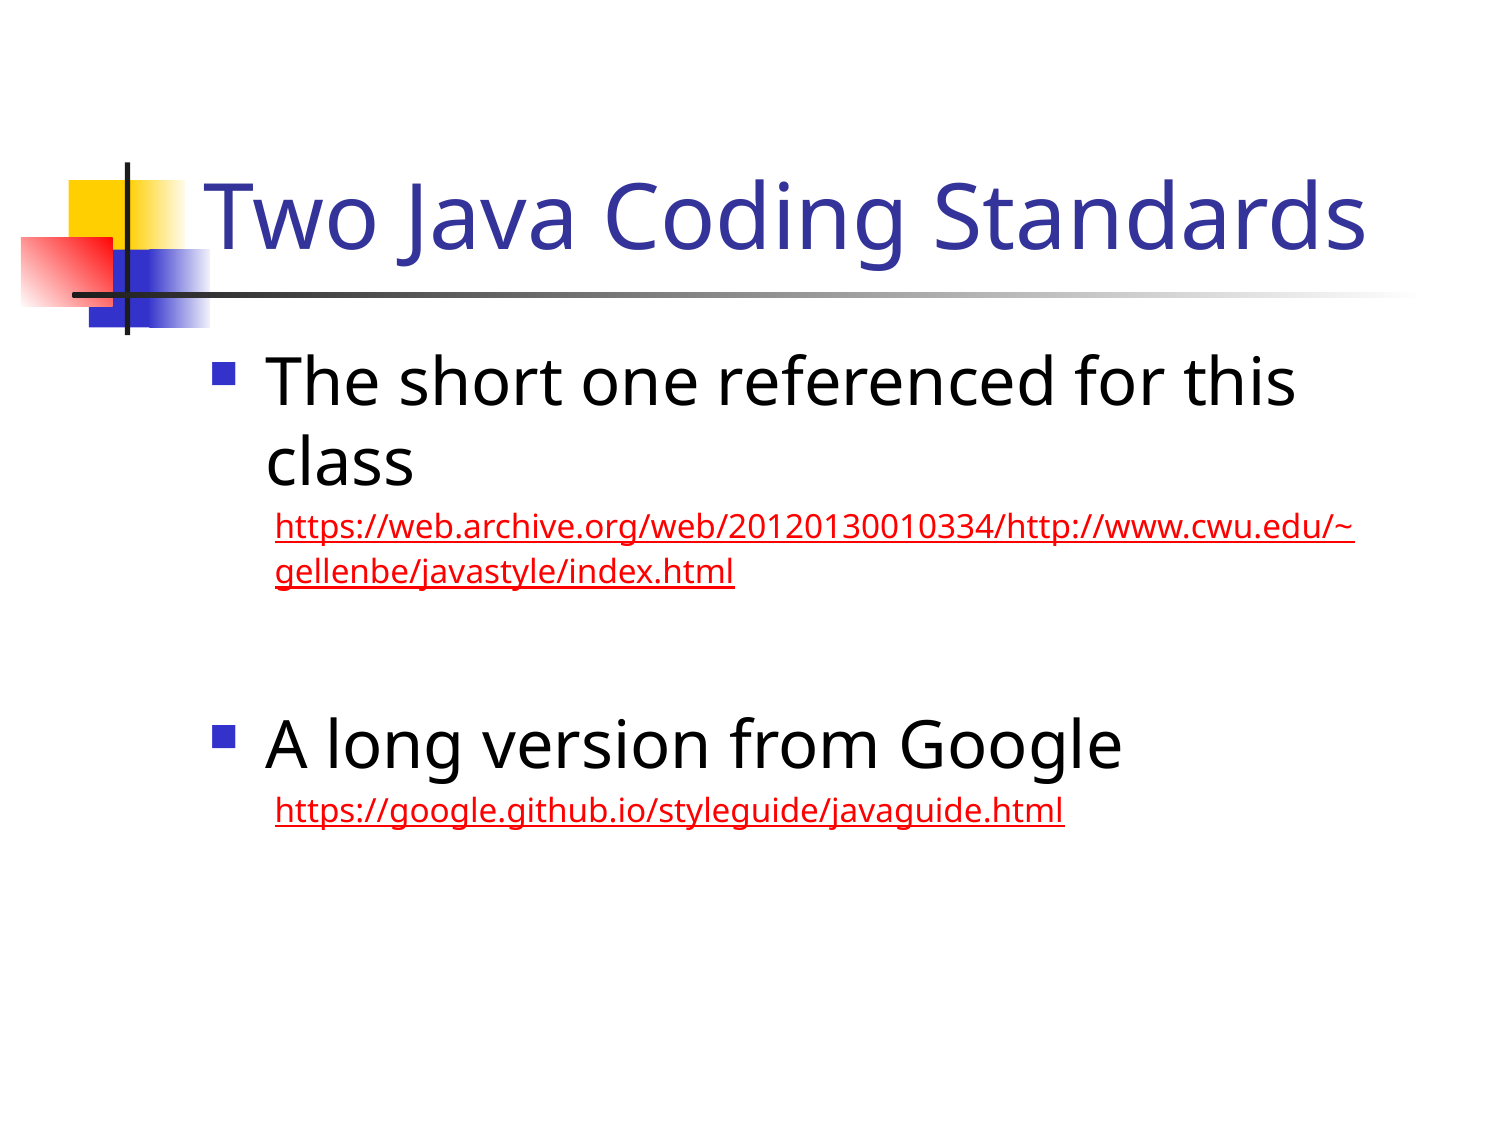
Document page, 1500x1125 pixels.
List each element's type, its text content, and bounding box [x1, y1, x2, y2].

title Two Java Coding Standards [188, 35, 1468, 275]
list The short one referenced for this class https://web.archive.org/web/20120130010334/http://www.cwu.edu/~gellenbe/javastyle/index.html A long version from Google https://google.github.io/styleguide/javaguide.html [193, 331, 1469, 1006]
